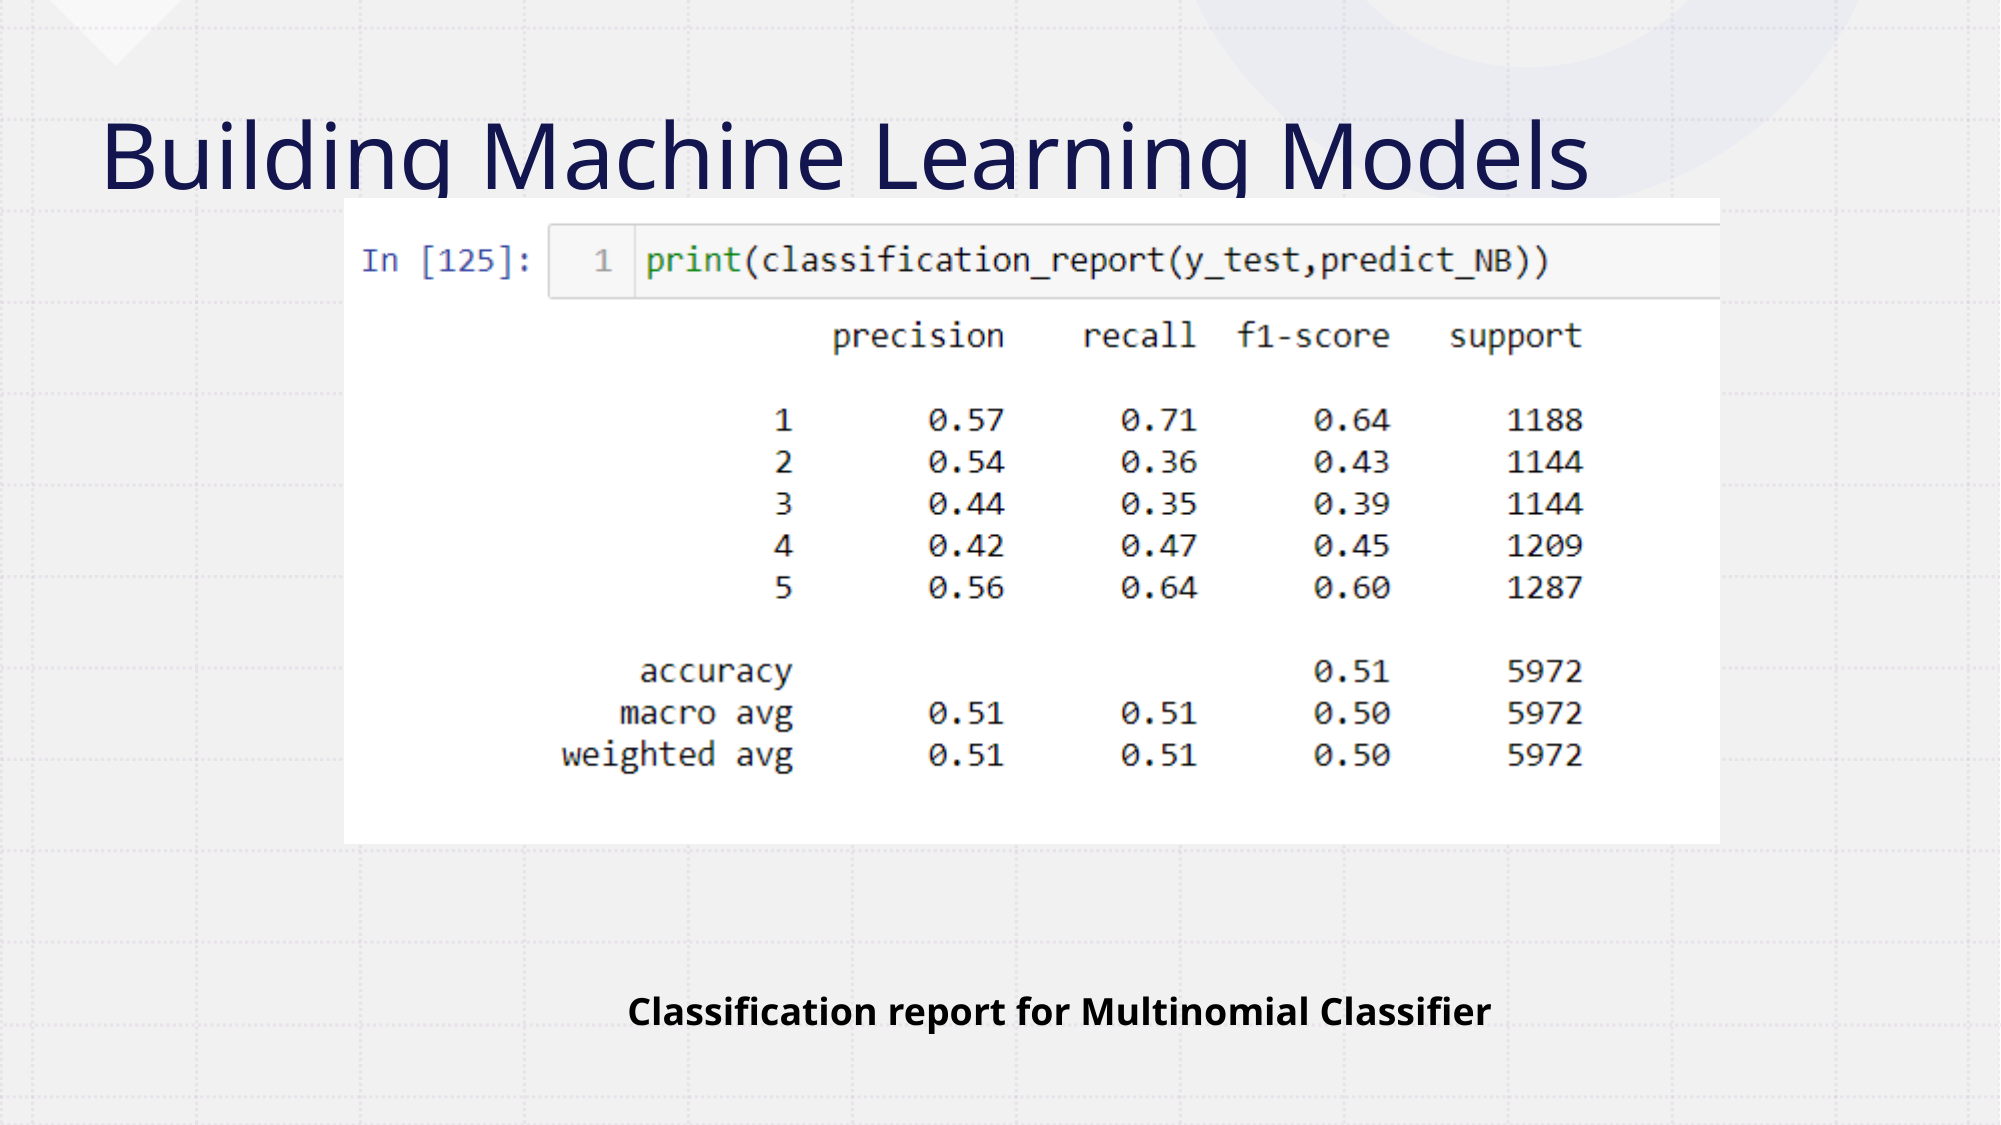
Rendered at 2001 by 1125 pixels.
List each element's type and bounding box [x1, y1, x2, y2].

text_box [0, 0, 2000, 1125]
list [344, 198, 1720, 844]
